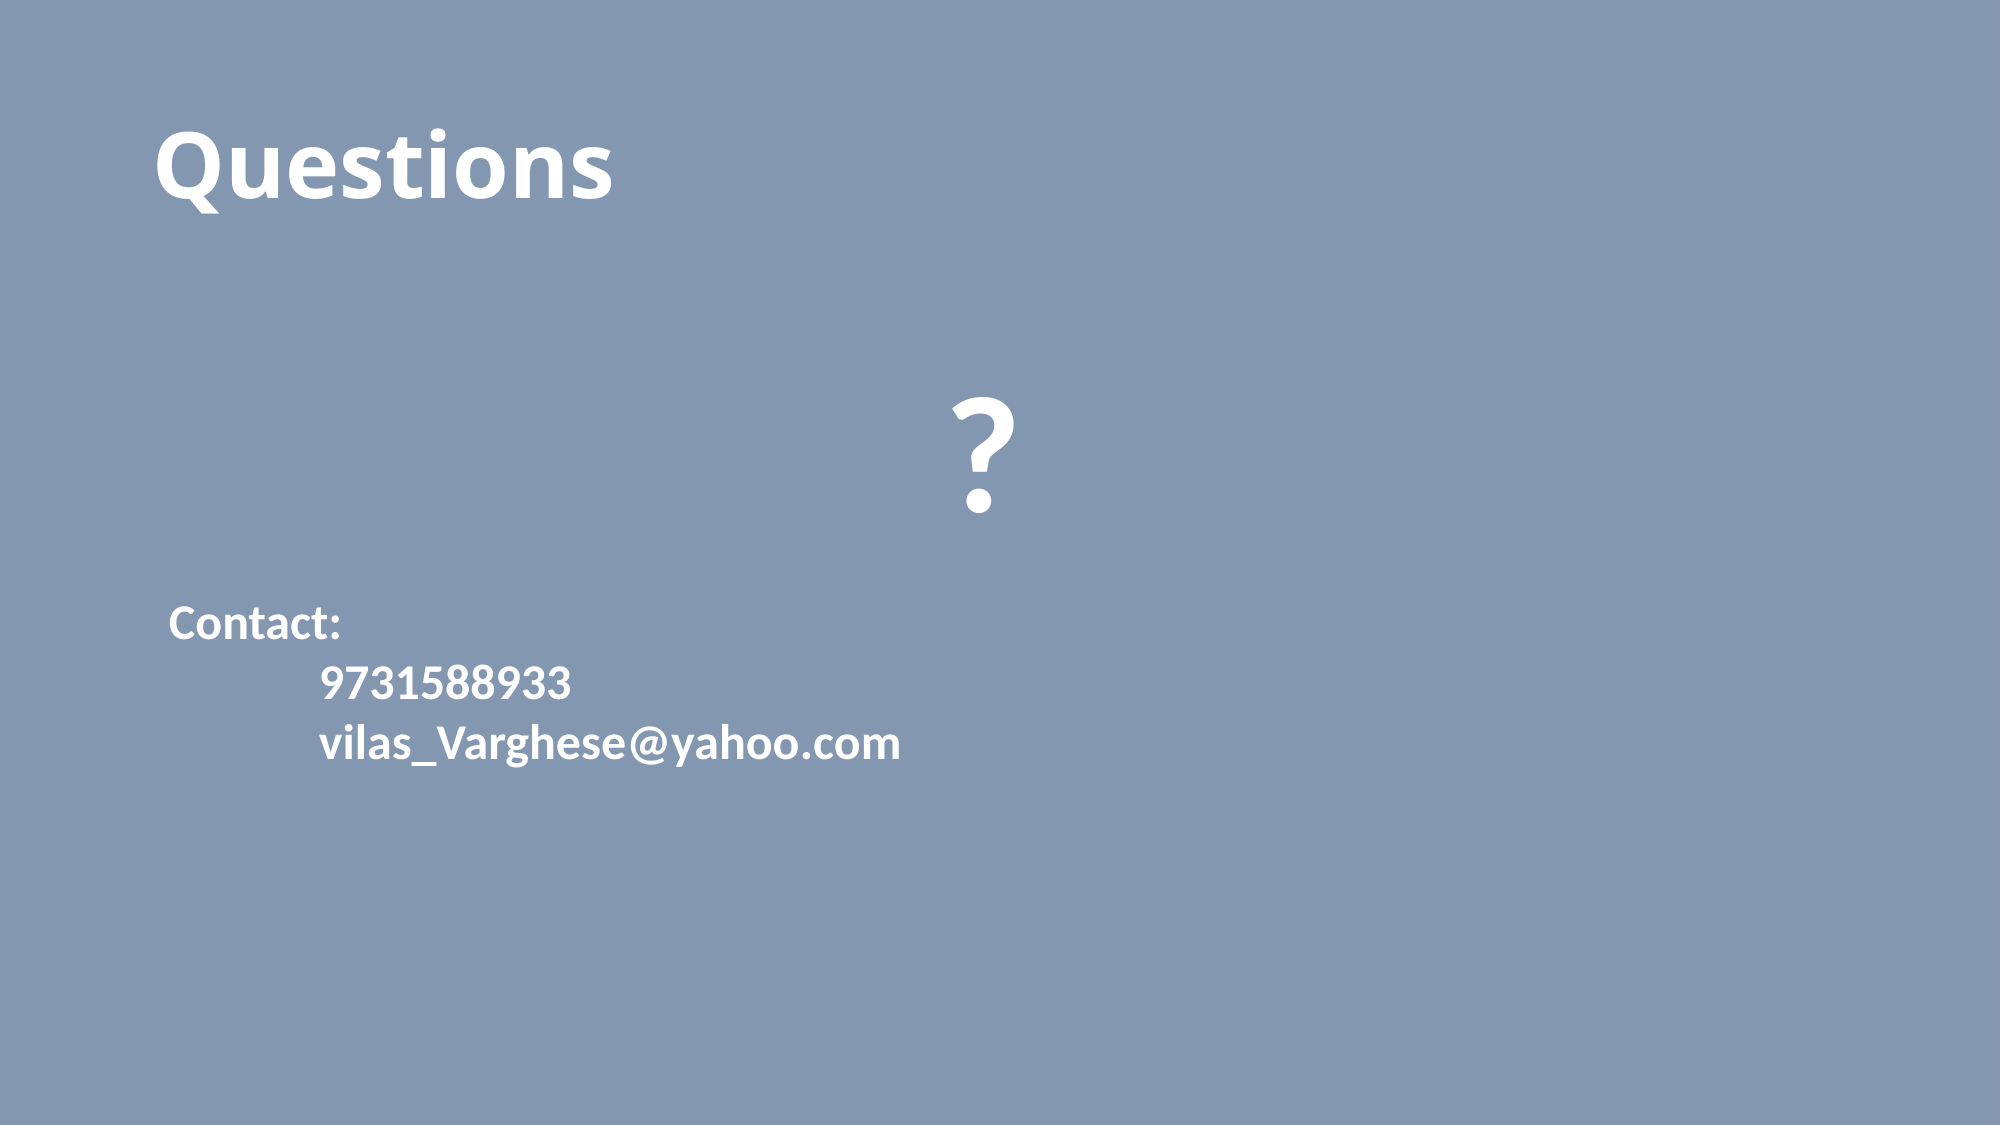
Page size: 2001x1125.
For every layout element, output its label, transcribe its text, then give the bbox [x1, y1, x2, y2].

text_box ? [158, 338, 1809, 554]
text_box [154, 312, 2000, 952]
title Questions [137, 59, 1863, 278]
text_box Contact: 9731588933 vilas_Varghese@yahoo.com [154, 522, 1776, 777]
